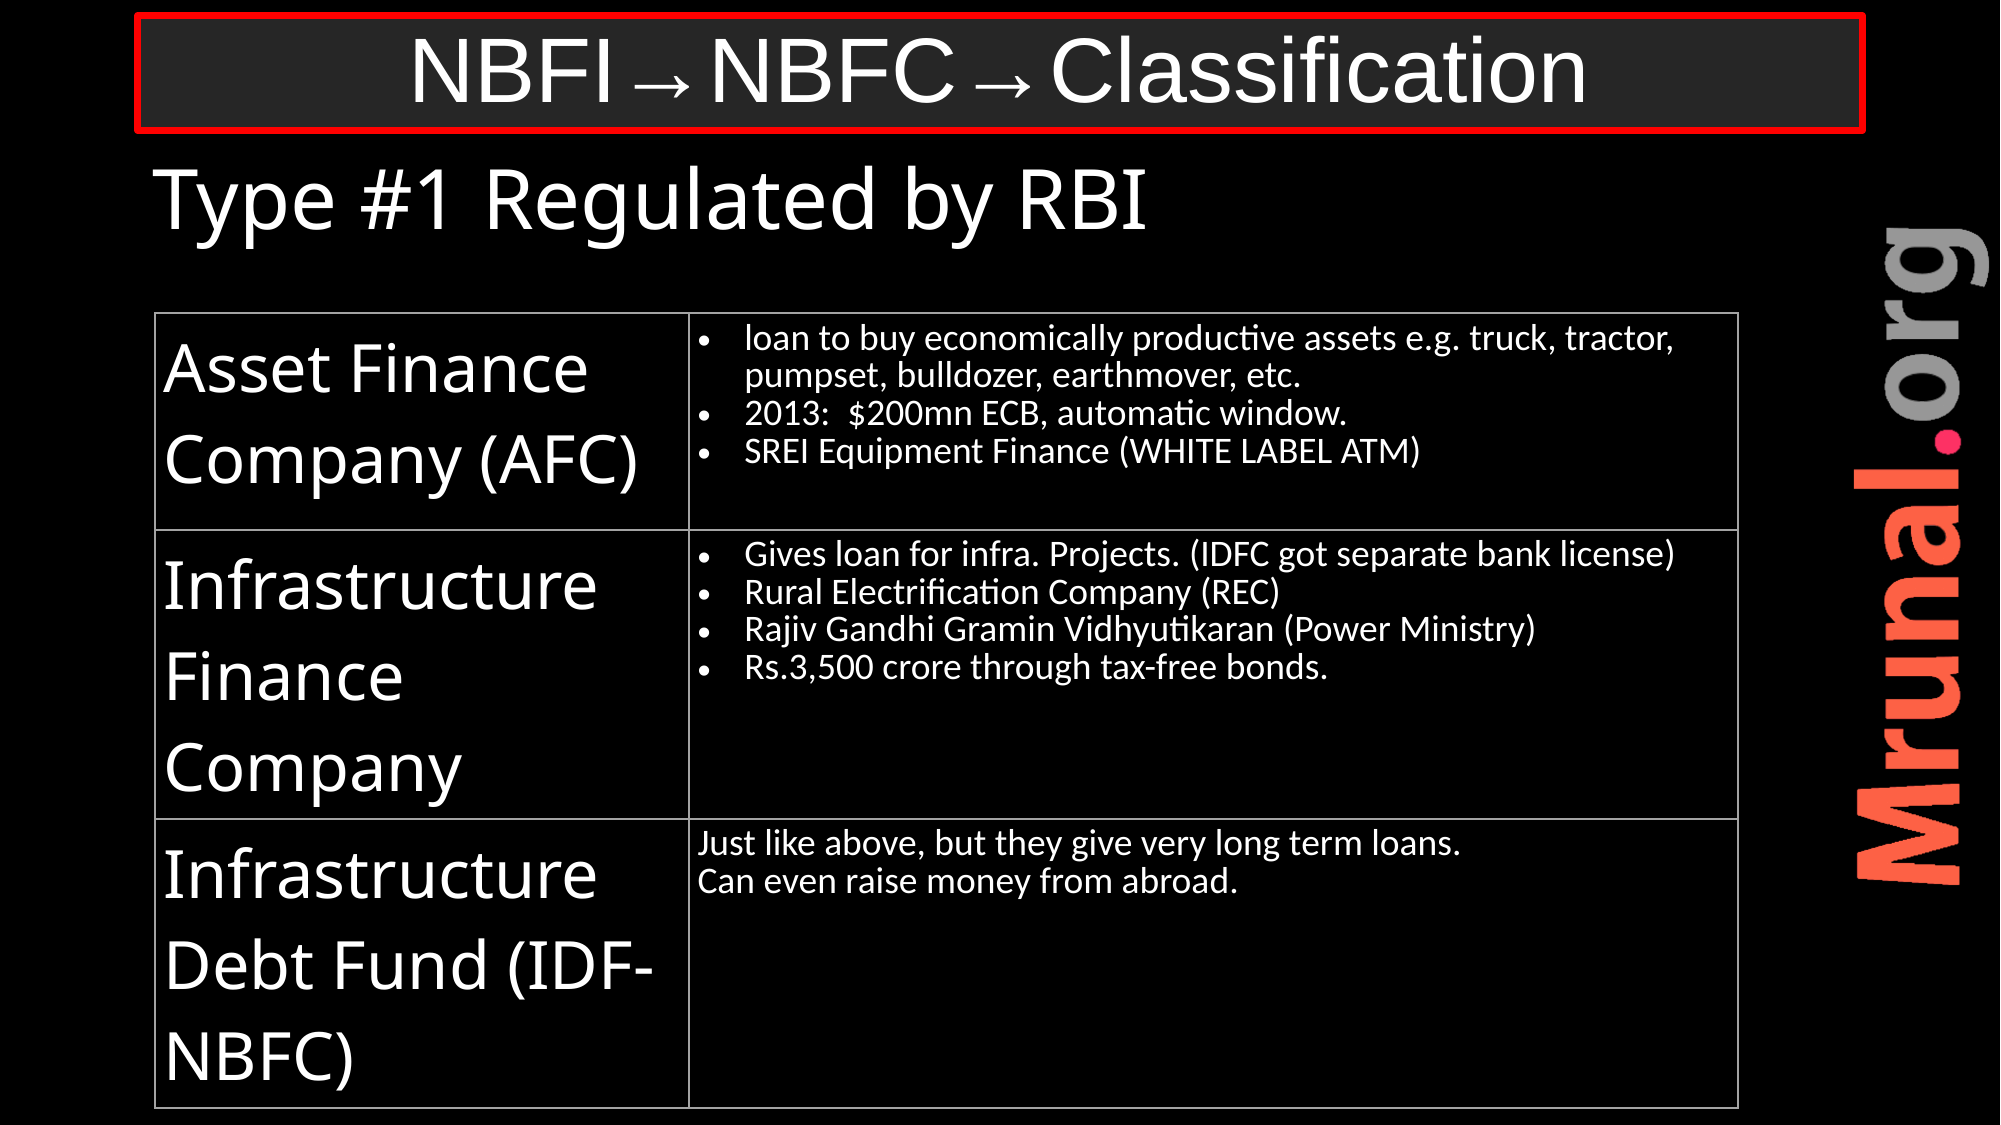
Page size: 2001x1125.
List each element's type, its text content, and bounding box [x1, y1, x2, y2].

table_cell Infrastructure Debt Fund (IDF-NBFC) [156, 820, 688, 1107]
list Type #1 Regulated by RBI [137, 149, 1863, 1014]
table_header loan to buy economically productive assets e.g. truck, tractor, pumpset, bulldozer, earthmover, etc. 2013: $200mn ECB, automatic window. SREI Equipment Finance (WHITE LABEL ATM) [690, 314, 1737, 529]
table_header Asset Finance Company (AFC) [156, 314, 688, 529]
title NBFI→NBFC→Classification [134, 12, 1866, 134]
table_cell Infrastructure Finance Company [156, 531, 688, 818]
table_cell Gives loan for infra. Projects. (IDFC got separate bank license) Rural Electrification Company (REC) Rajiv Gandhi Gramin Vidhyutikaran (Power Ministry) Rs.3,500 crore through tax-free bonds. [690, 531, 1737, 818]
picture [1863, 223, 2000, 894]
table_cell Just like above, but they give very long term loans. Can even raise money from abroad. [690, 820, 1737, 1107]
